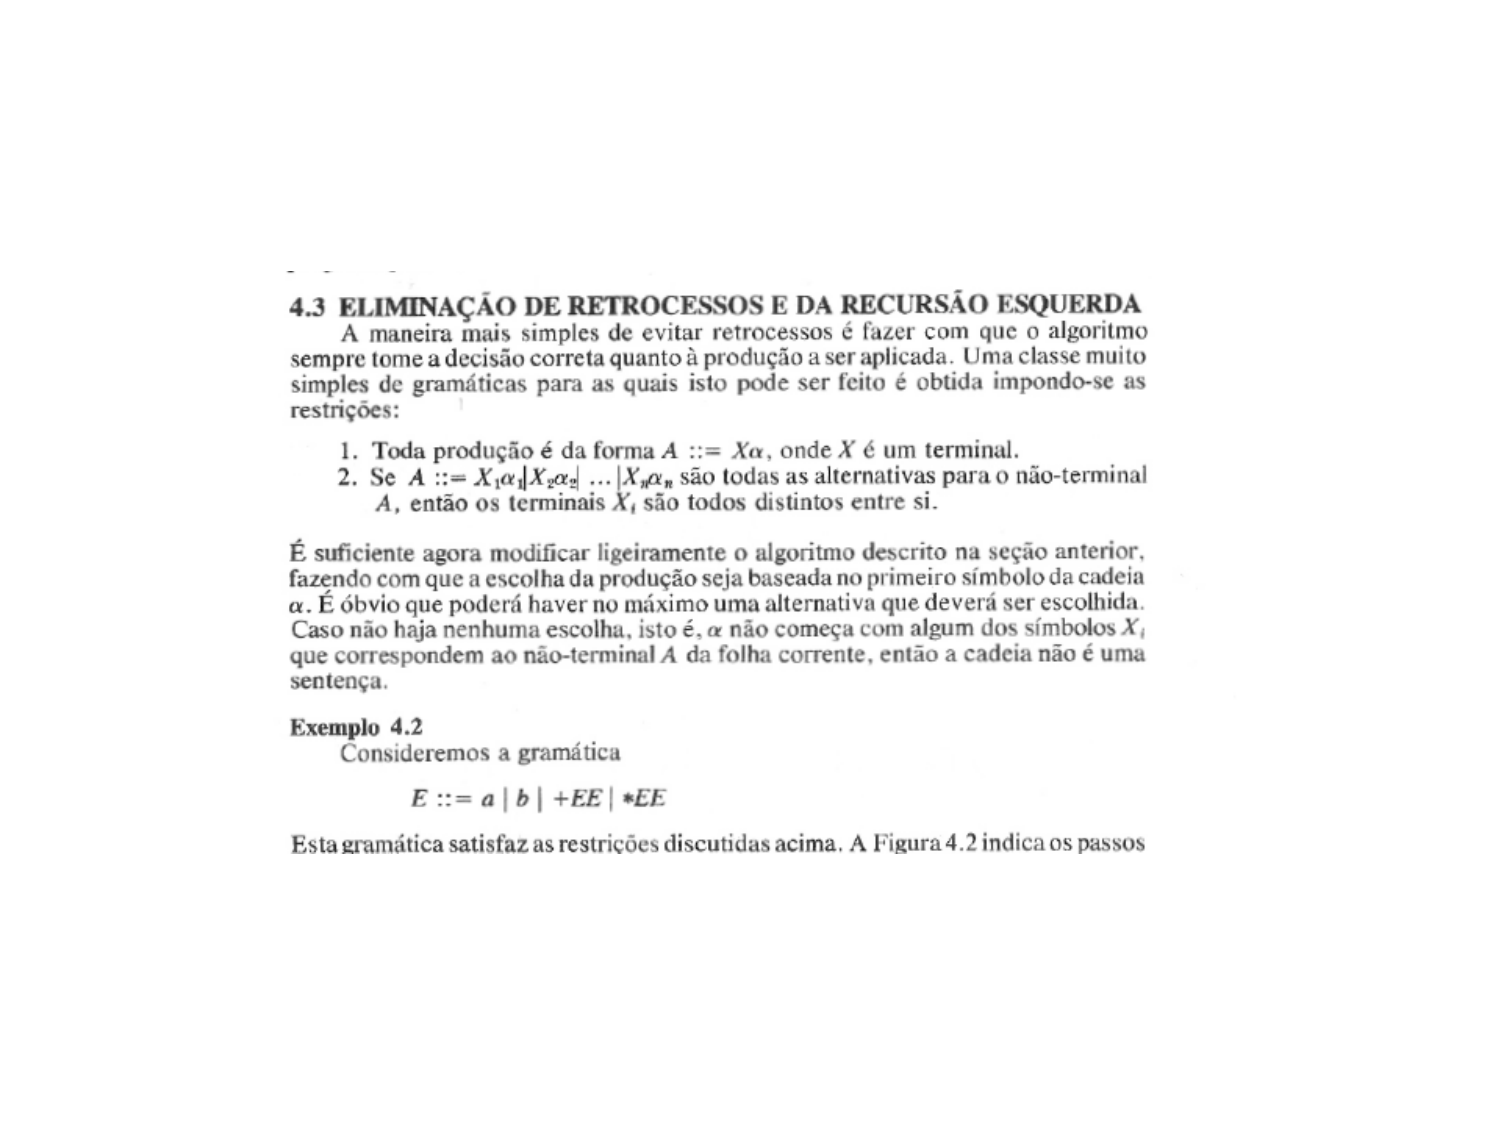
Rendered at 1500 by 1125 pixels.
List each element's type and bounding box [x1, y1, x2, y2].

picture [262, 270, 1237, 855]
